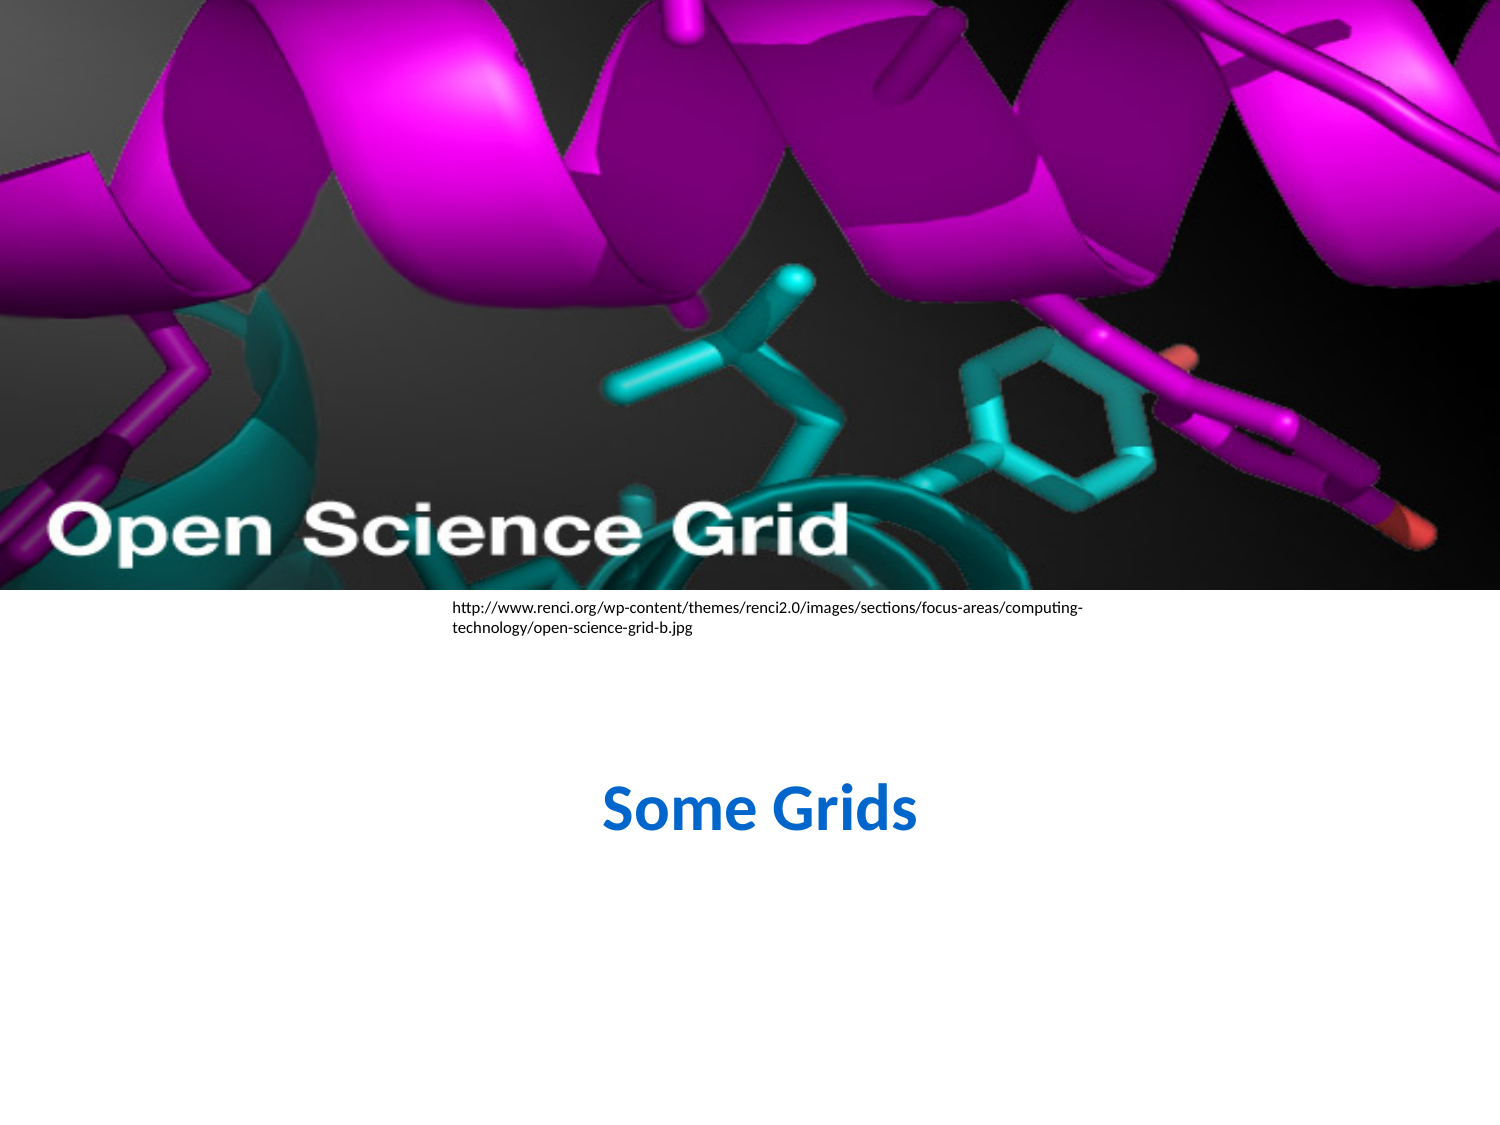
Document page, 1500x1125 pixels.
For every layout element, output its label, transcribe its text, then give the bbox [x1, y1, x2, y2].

picture [0, 0, 1500, 591]
text_box Some Grids [305, 755, 1216, 851]
text_box http://www.renci.org/wp-content/themes/renci2.0/images/sections/focus-areas/computing-technology/open-science-grid-b.jpg [437, 599, 1188, 645]
